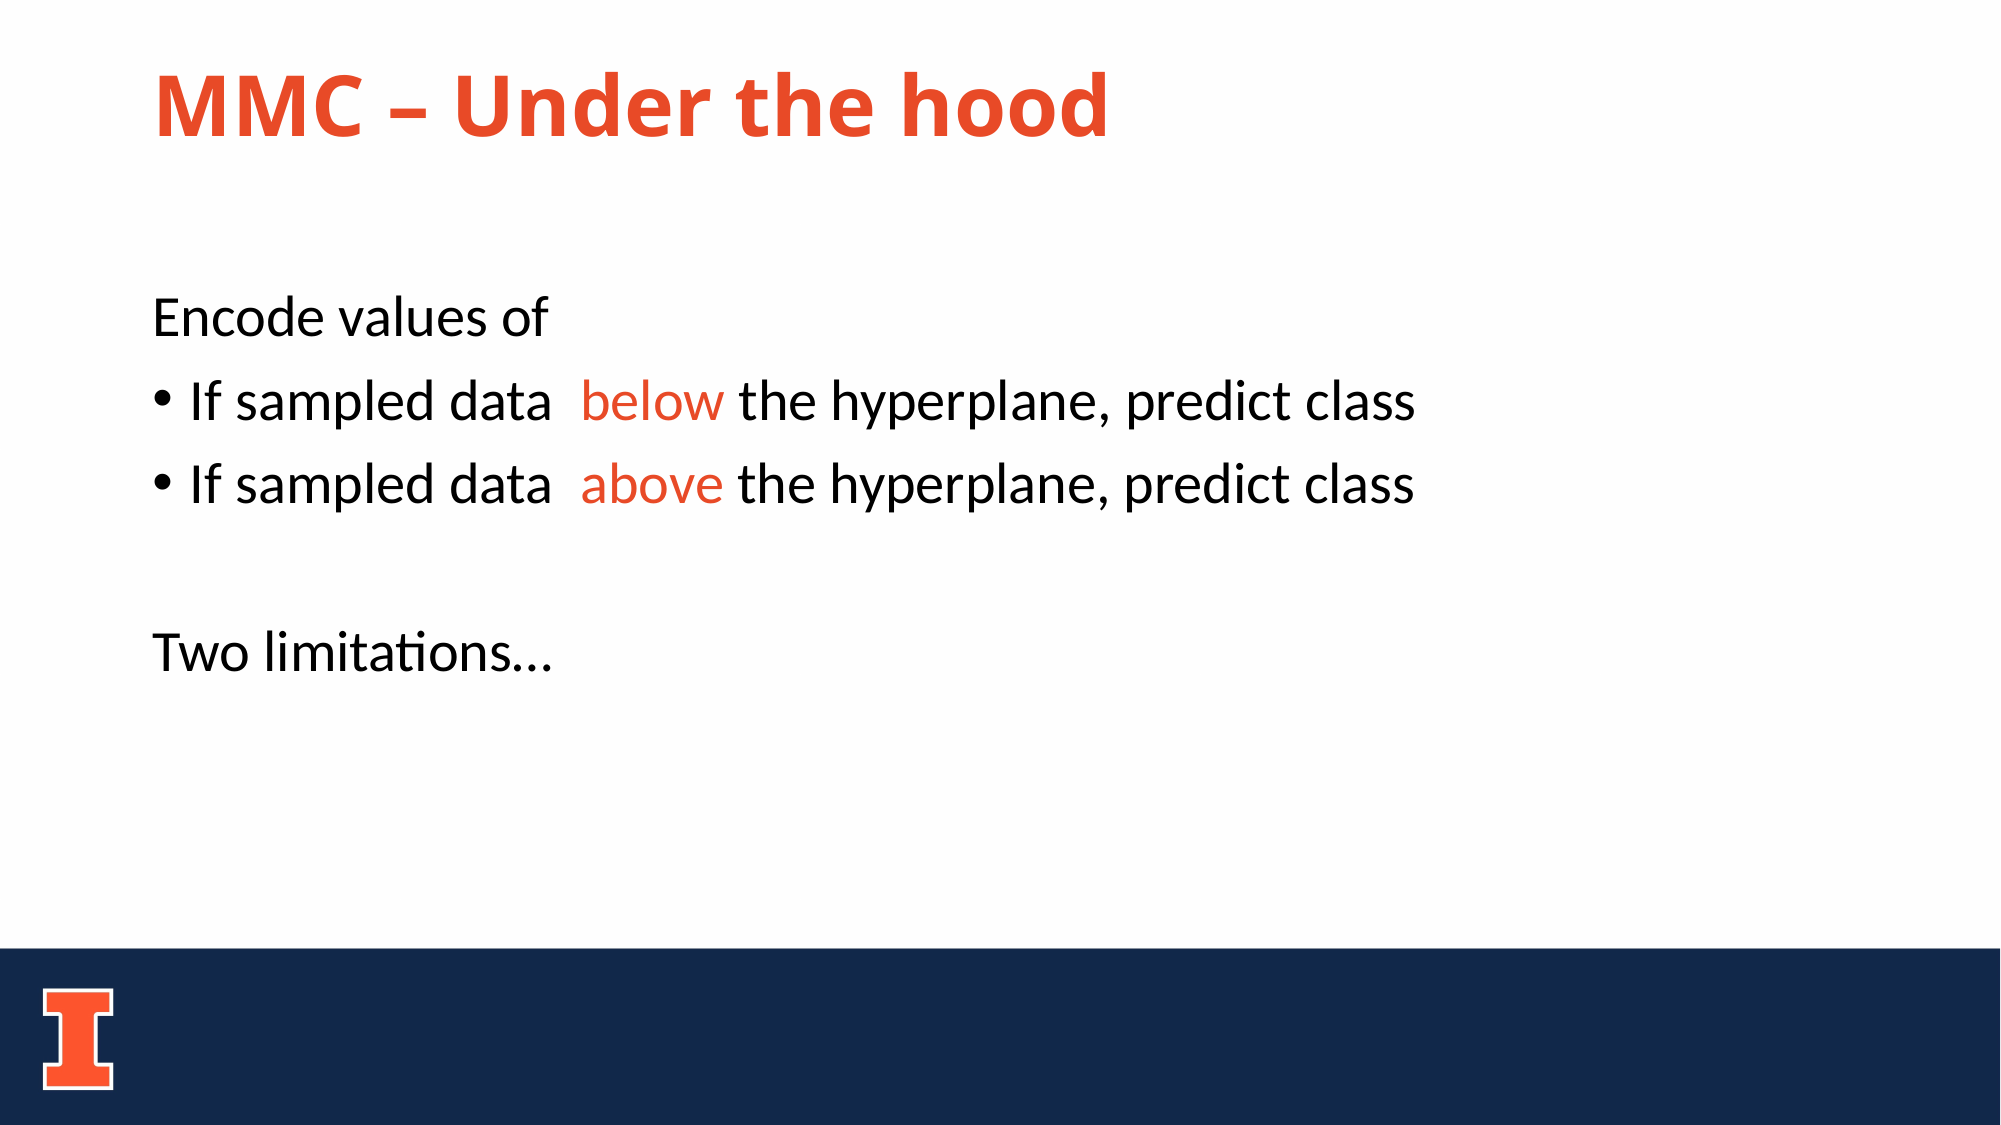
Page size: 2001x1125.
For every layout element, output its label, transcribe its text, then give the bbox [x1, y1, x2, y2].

title MMC – Under the hood [137, 56, 1863, 163]
picture [0, 0, 2001, 1125]
